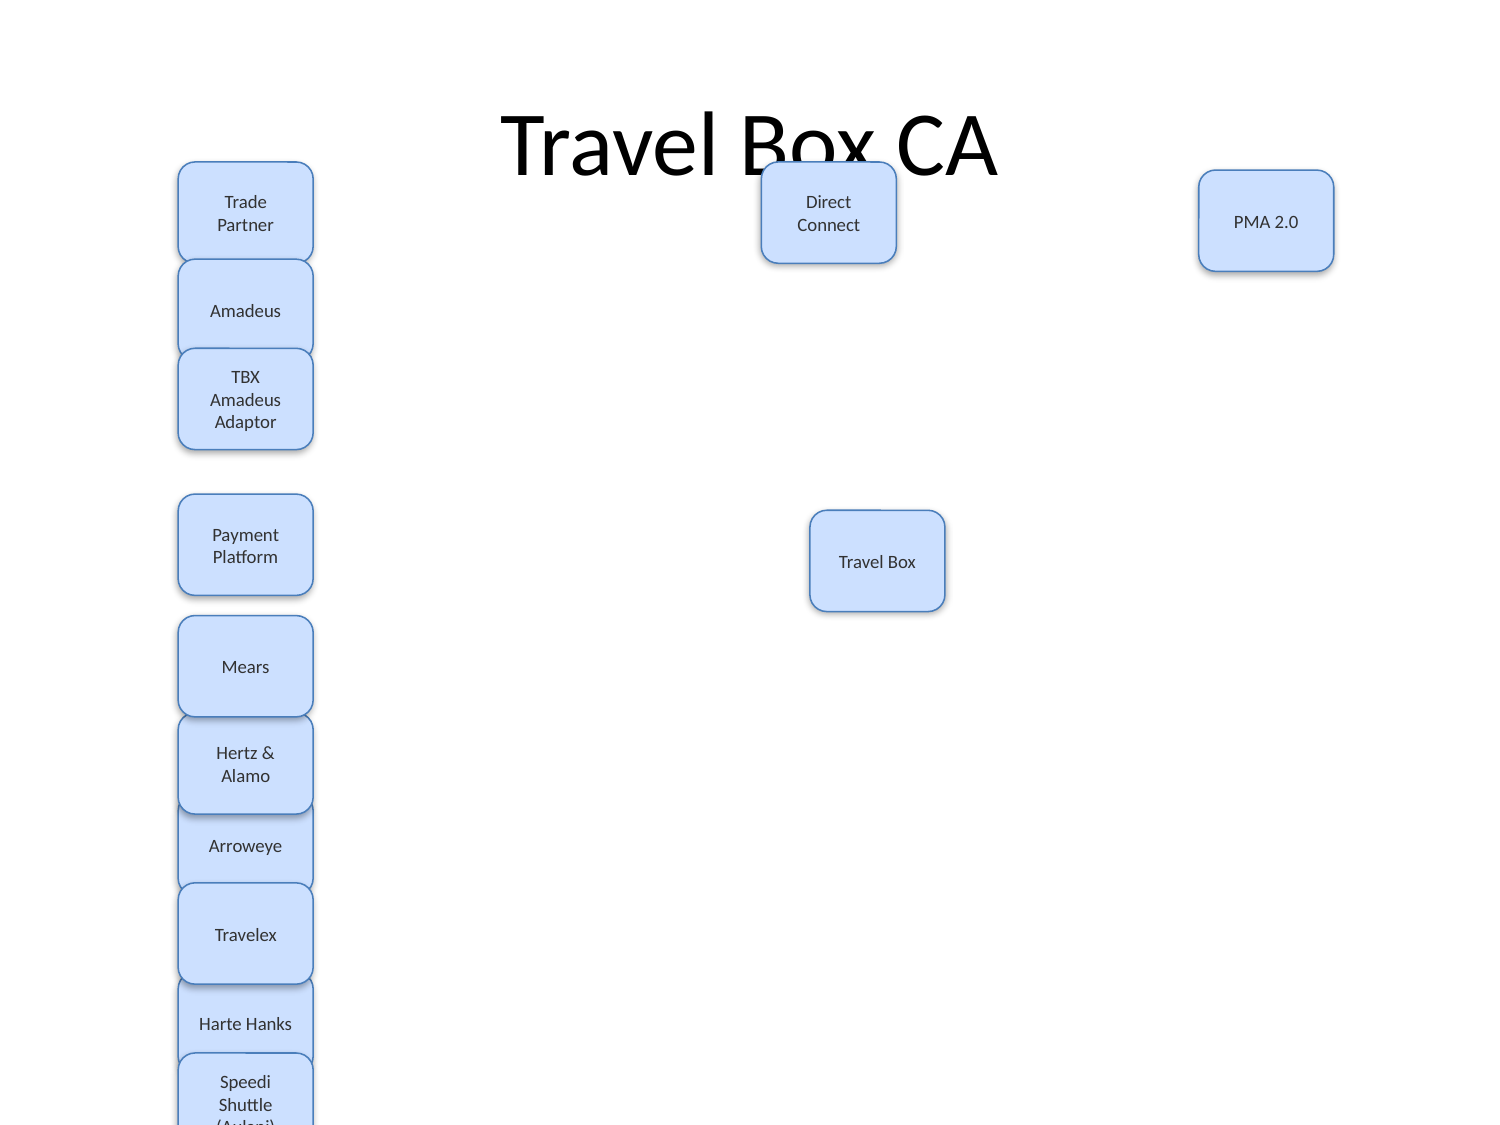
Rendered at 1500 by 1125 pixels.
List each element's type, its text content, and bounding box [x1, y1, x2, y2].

text_box Hertz & Alamo [177, 718, 314, 815]
text_box Payment Platform [177, 493, 314, 597]
text_box TBX Amadeus Adaptor [177, 347, 314, 451]
text_box Harte Hanks [177, 983, 314, 1062]
text_box Mears [177, 614, 314, 718]
text_box PMA 2.0 [1197, 169, 1335, 273]
text_box Speedi Shuttle (Aulani) [177, 1052, 314, 1125]
title Travel Box CA [75, 45, 1425, 233]
text_box Direct Connect [760, 161, 898, 265]
text_box Arroweye [177, 813, 314, 888]
text_box Amadeus [177, 258, 314, 354]
text_box Trade Partner [177, 161, 314, 261]
text_box Travel Box [809, 509, 946, 613]
text_box Travelex [177, 882, 314, 985]
